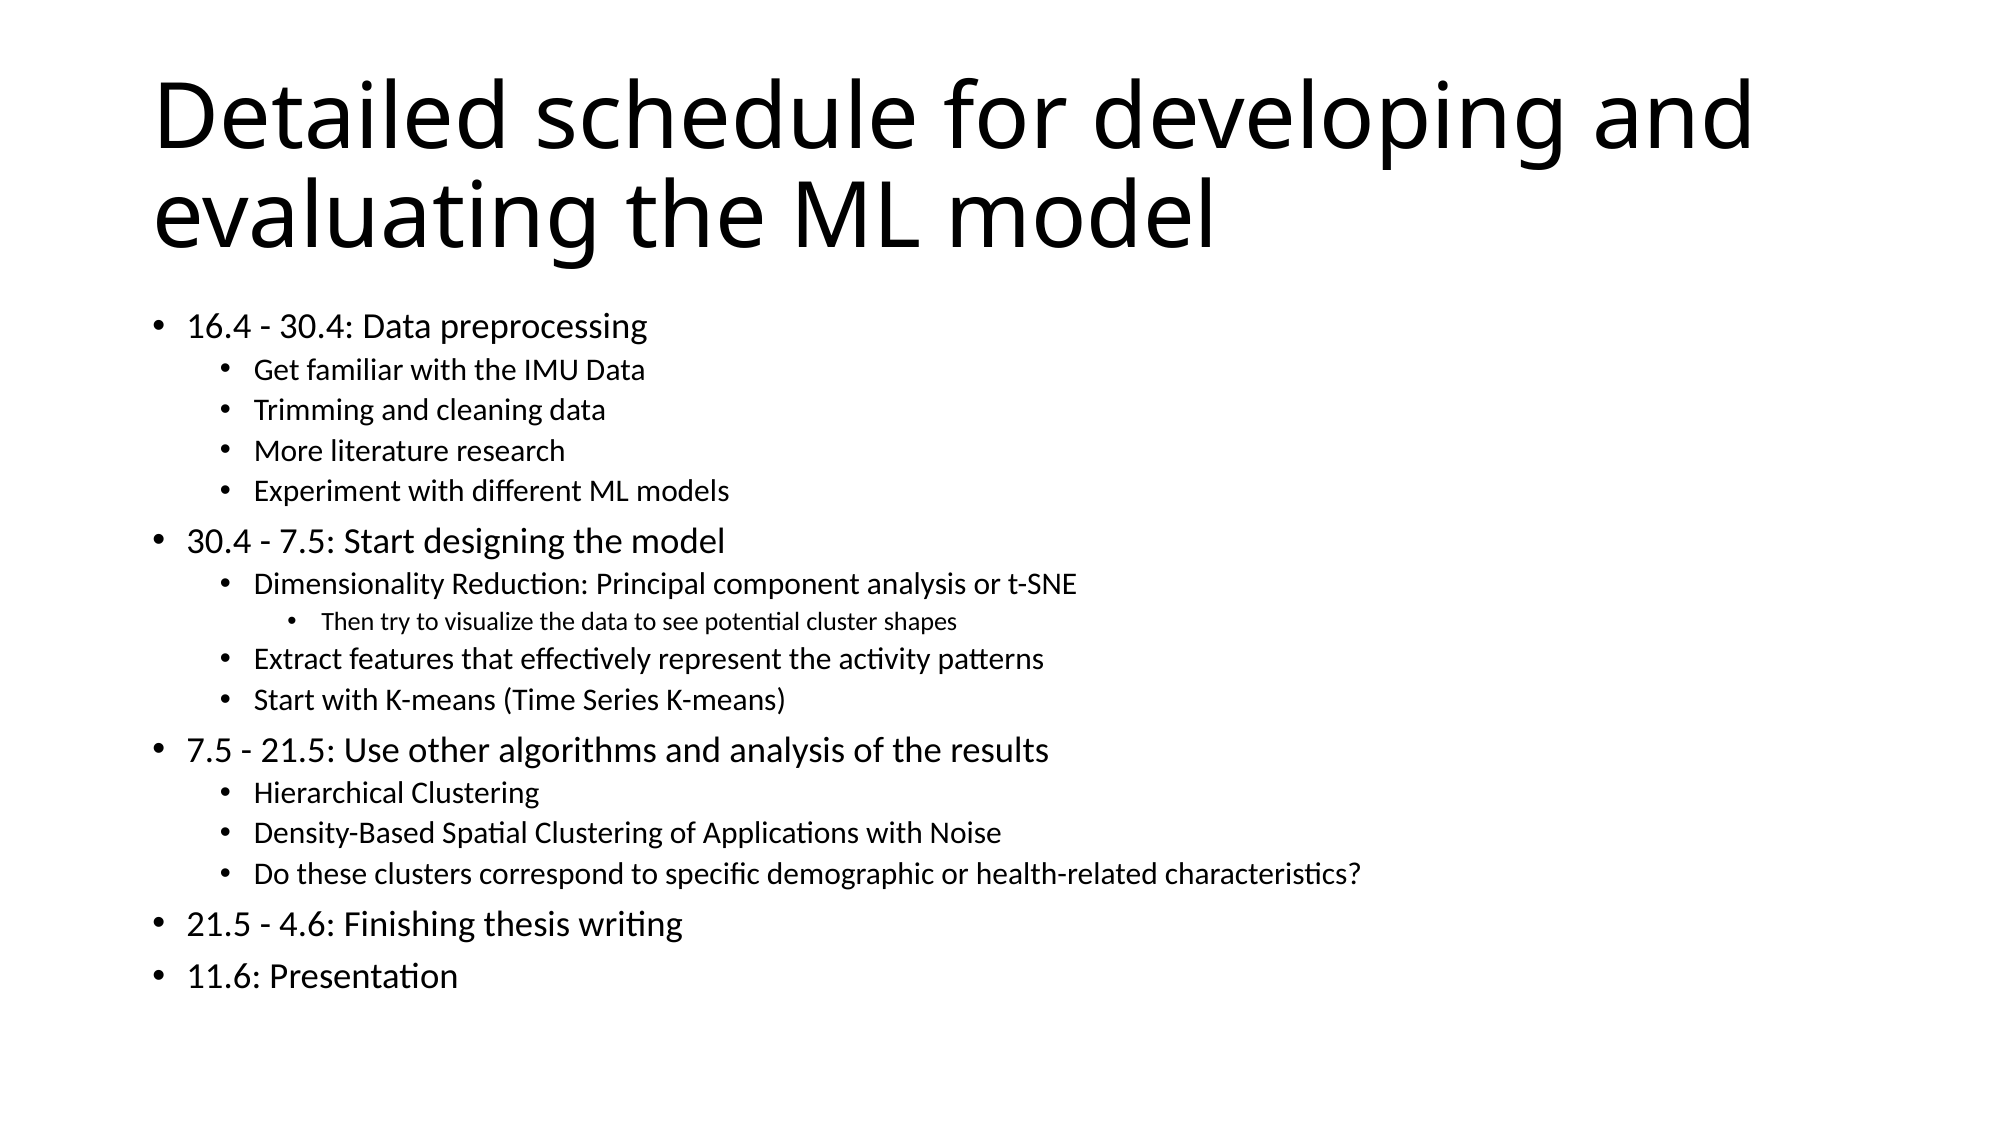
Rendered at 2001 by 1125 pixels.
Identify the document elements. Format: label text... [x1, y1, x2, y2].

title Detailed schedule for developing and evaluating the ML model [137, 59, 1863, 278]
list 16.4 - 30.4: Data preprocessing Get familiar with the IMU Data Trimming and cleaning data More literature research Experiment with different ML models 30.4 - 7.5: Start designing the model Dimensionality Reduction: Principal component analysis or t-SNE Then try to visualize the data to see potential cluster shapes Extract features that effectively represent the activity patterns Start with K-means (Time Series K-means) 7.5 - 21.5: Use other algorithms and analysis of the results Hierarchical Clustering Density-Based Spatial Clustering of Applications with Noise Do these clusters correspond to specific demographic or health-related characteristics? 21.5 - 4.6: Finishing thesis writing 11.6: Presentation [137, 299, 1863, 1014]
